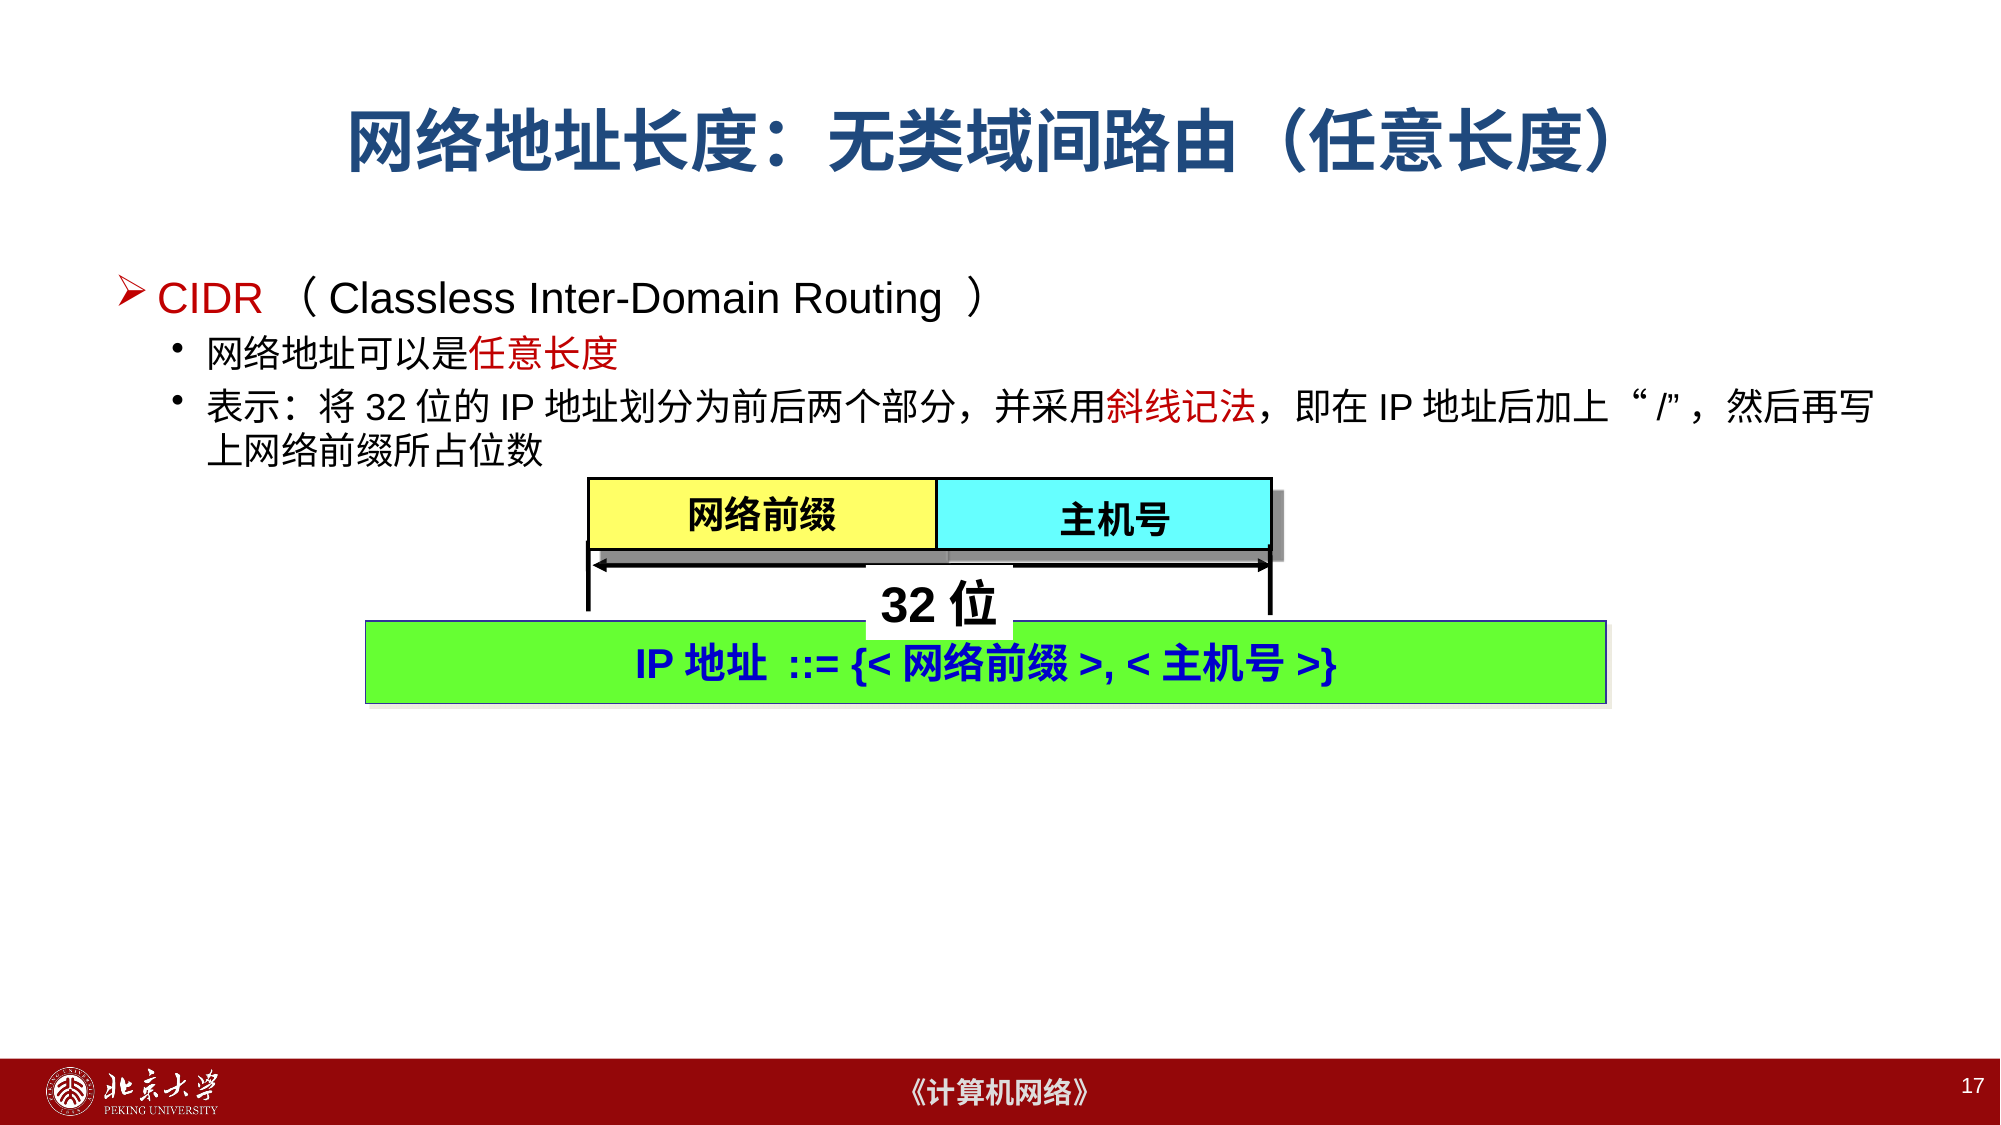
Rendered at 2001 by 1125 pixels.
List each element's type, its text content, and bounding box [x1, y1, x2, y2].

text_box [365, 478, 1607, 704]
title 网络地址长度：无类域间路由（任意长度） [99, 45, 1900, 233]
list CIDR（Classless Inter-Domain Routing ） 网络地址可以是任意长度 表示：将32位的IP地址划分为前后两个部分，并采用斜线记法，即在IP地址后加上“/”，然后再写上网络前缀所占位数 [99, 262, 1900, 1005]
picture [46, 1067, 218, 1116]
slide_number 17 [1455, 1064, 2000, 1125]
